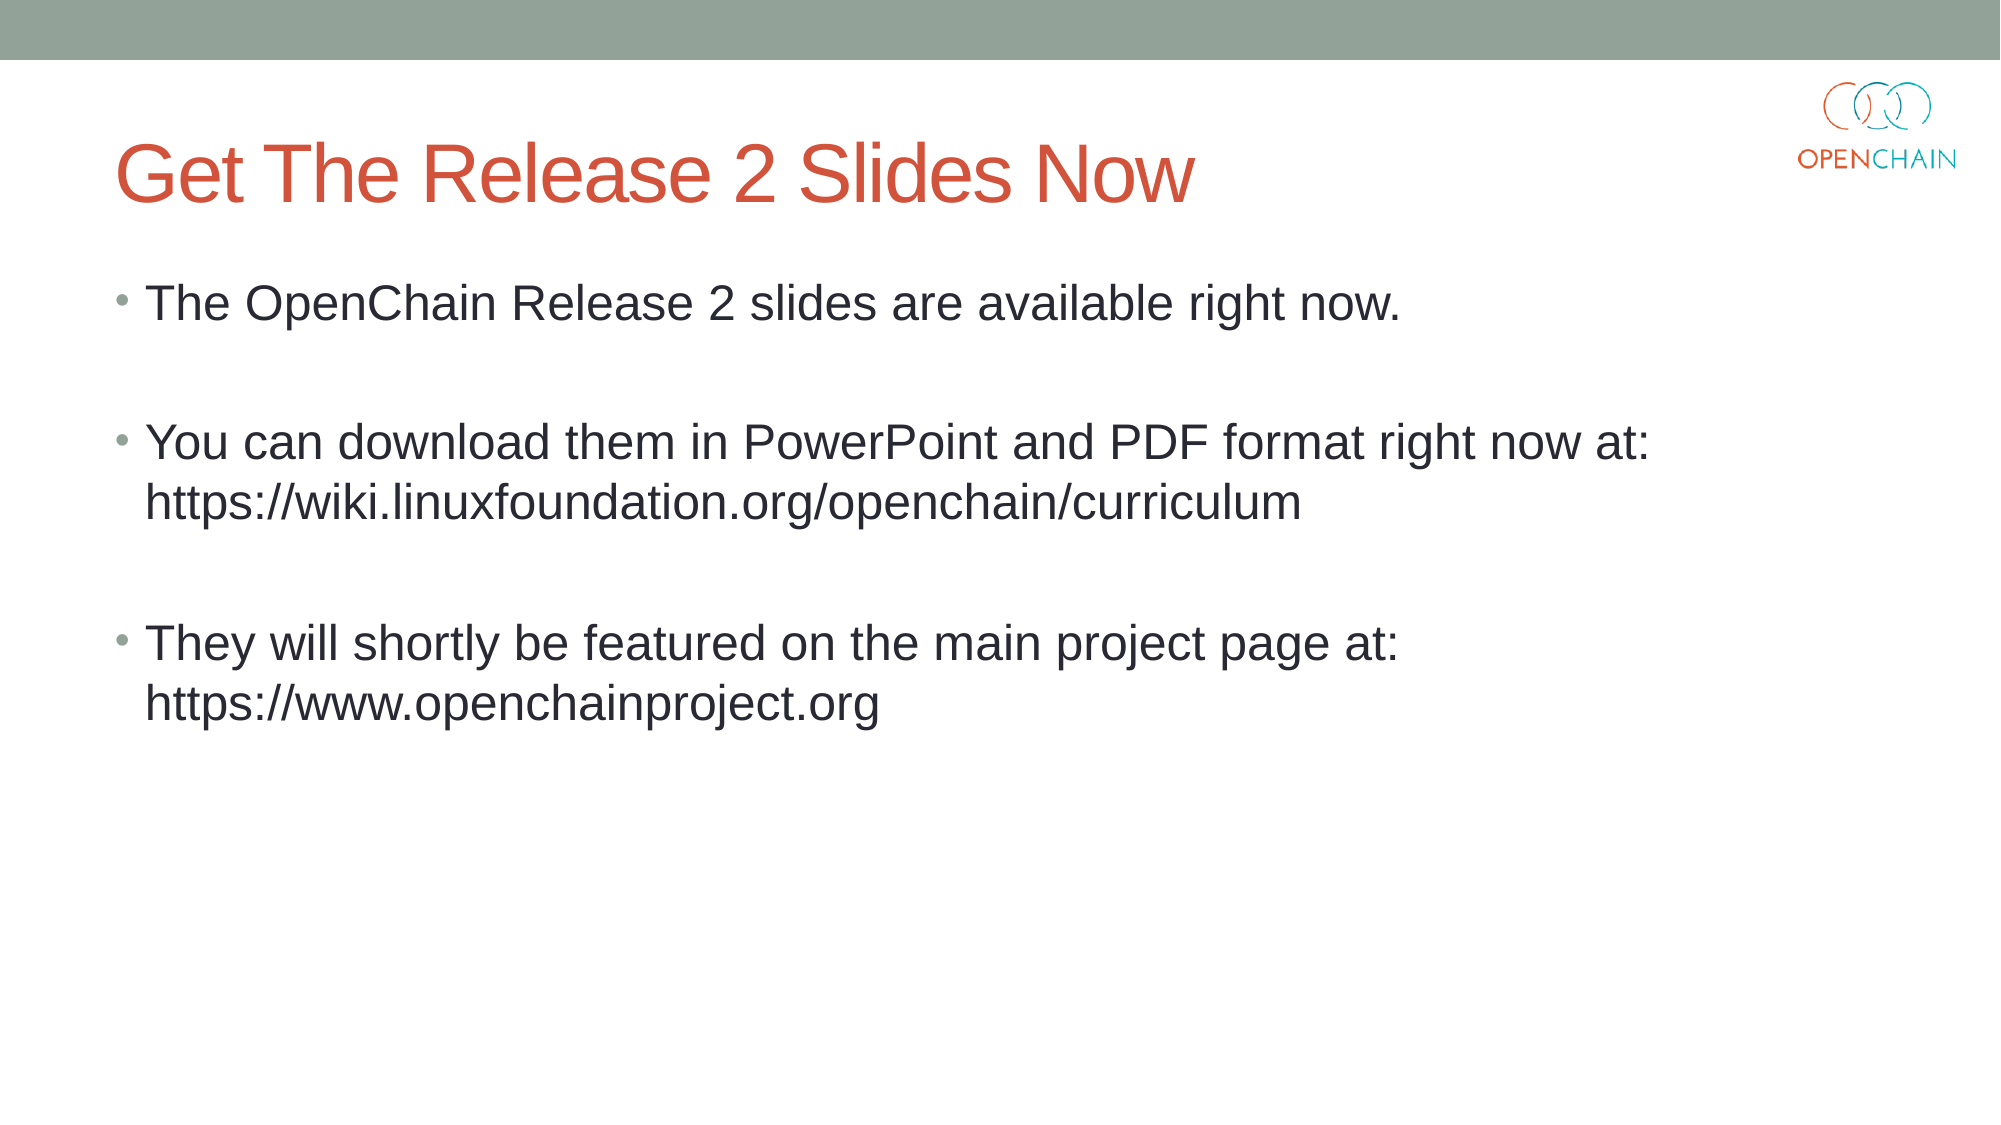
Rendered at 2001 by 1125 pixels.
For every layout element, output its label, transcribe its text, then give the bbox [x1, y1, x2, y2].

picture [1798, 82, 1955, 169]
list The OpenChain Release 2 slides are available right now. You can download them in PowerPoint and PDF format right now at: https://wiki.linuxfoundation.org/openchain/curriculum They will shortly be featured on the main project page at: https://www.openchainproject.org [99, 262, 1900, 1063]
title Get The Release 2 Slides Now [99, 87, 1900, 250]
